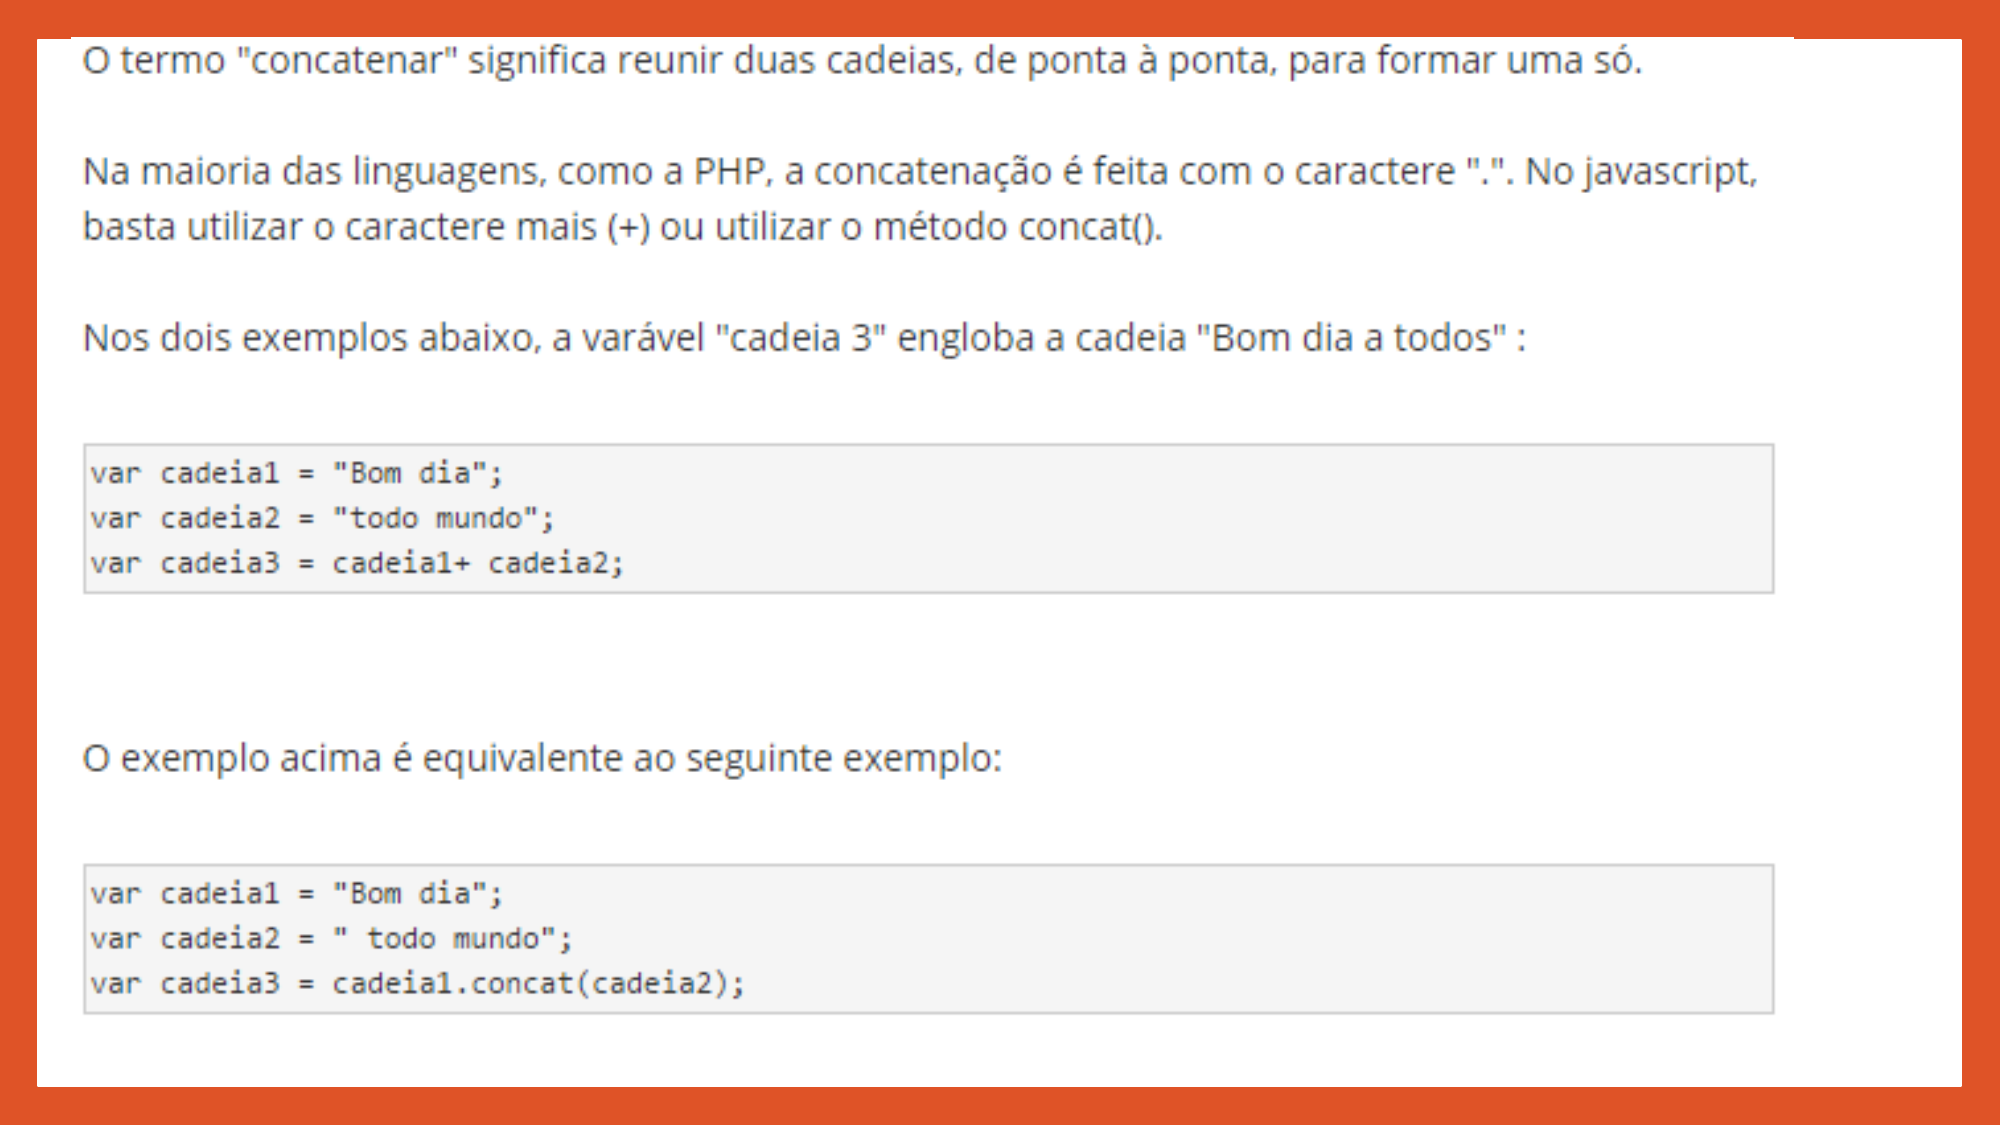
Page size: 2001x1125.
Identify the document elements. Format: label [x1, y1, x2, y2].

picture [70, 37, 1794, 1085]
